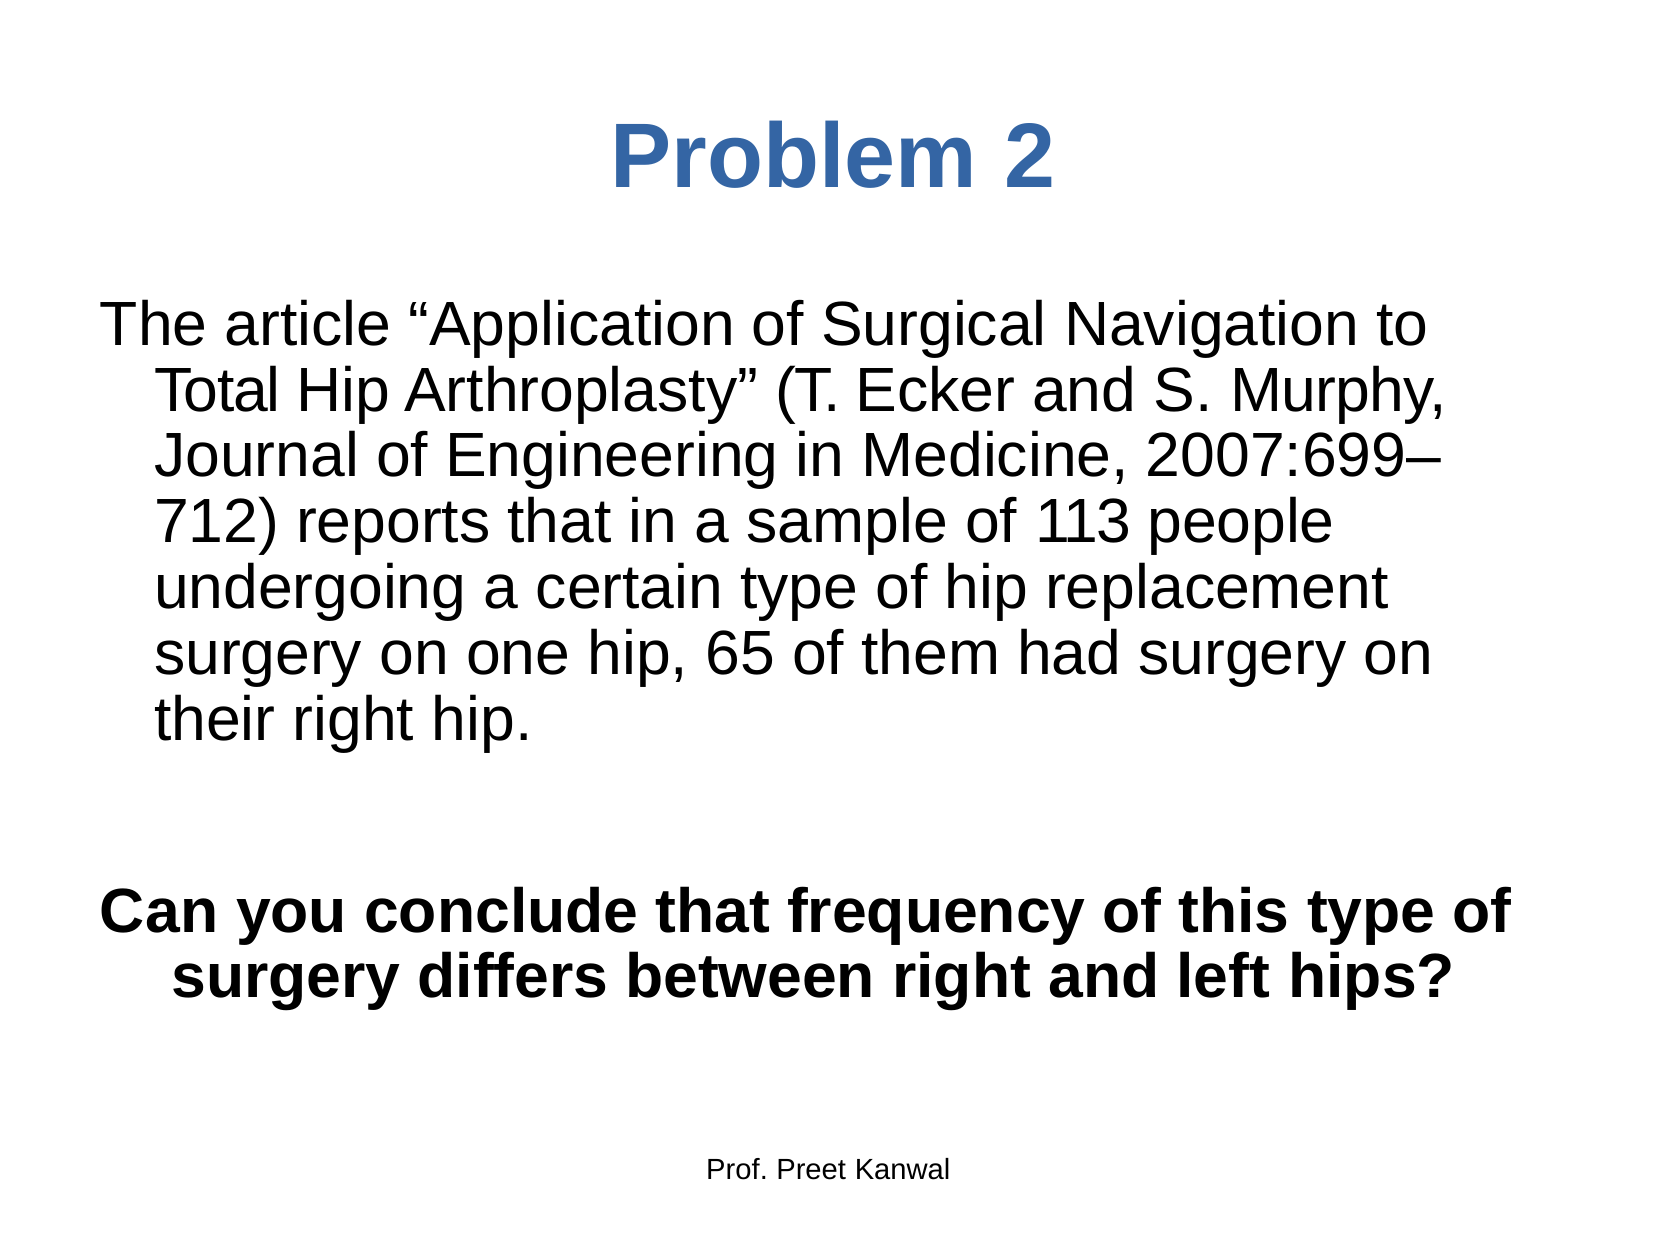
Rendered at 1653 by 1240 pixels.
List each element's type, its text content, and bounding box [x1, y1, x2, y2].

text_box The article “Application of Surgical Navigation to Total Hip Arthroplasty” (T. Ecker and S. Murphy, Journal of Engineering in Medicine, 2007:699– 712) reports that in a sample of 113 people undergoing a certain type of hip replacement surgery on one hip, 65 of them had surgery on their right hip. Can you conclude that frequency of this type of surgery differs between right and left hips? [97, 281, 1520, 1010]
title Problem 2 [608, 93, 1056, 281]
text_box Prof. Preet Kanwal [704, 1154, 952, 1186]
